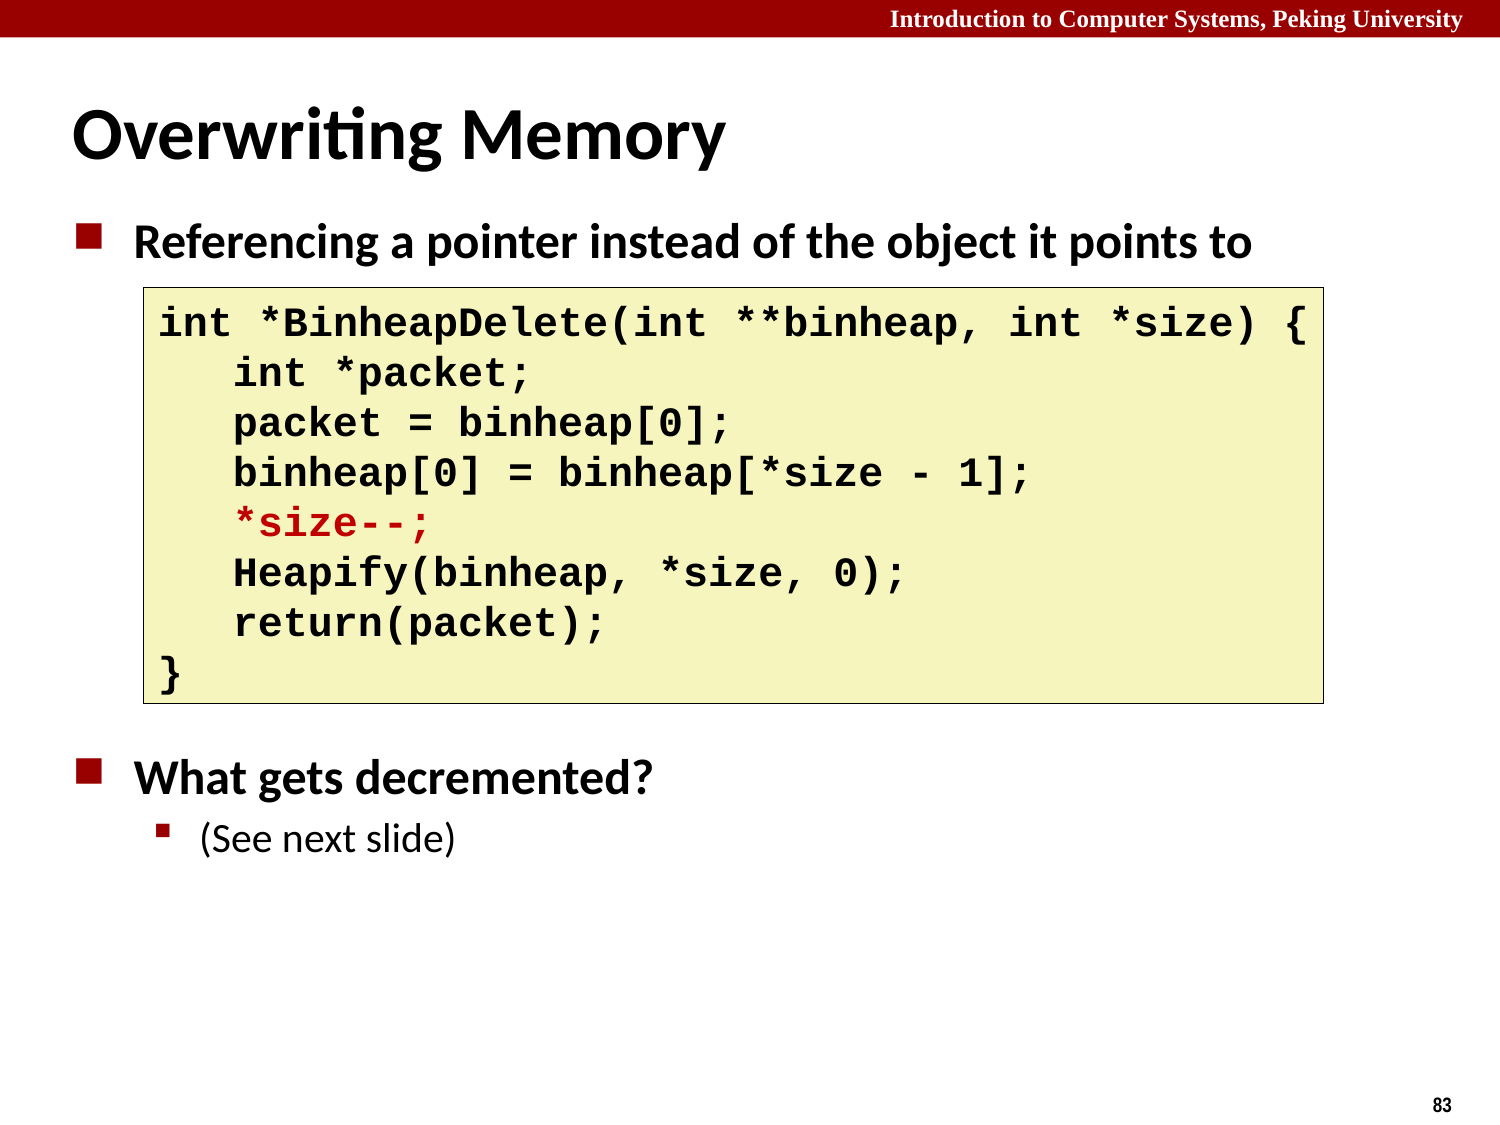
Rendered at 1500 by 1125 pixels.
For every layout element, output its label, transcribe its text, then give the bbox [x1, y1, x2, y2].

title Overwriting Memory [57, 71, 1488, 201]
list Referencing a pointer instead of the object it points to What gets decremented? (See next slide) [61, 205, 1426, 1063]
text_box int *BinheapDelete(int **binheap, int *size) { int *packet; packet = binheap[0]; binheap[0] = binheap[*size - 1]; *size--; Heapify(binheap, *size, 0); return(packet); } [143, 287, 1323, 703]
